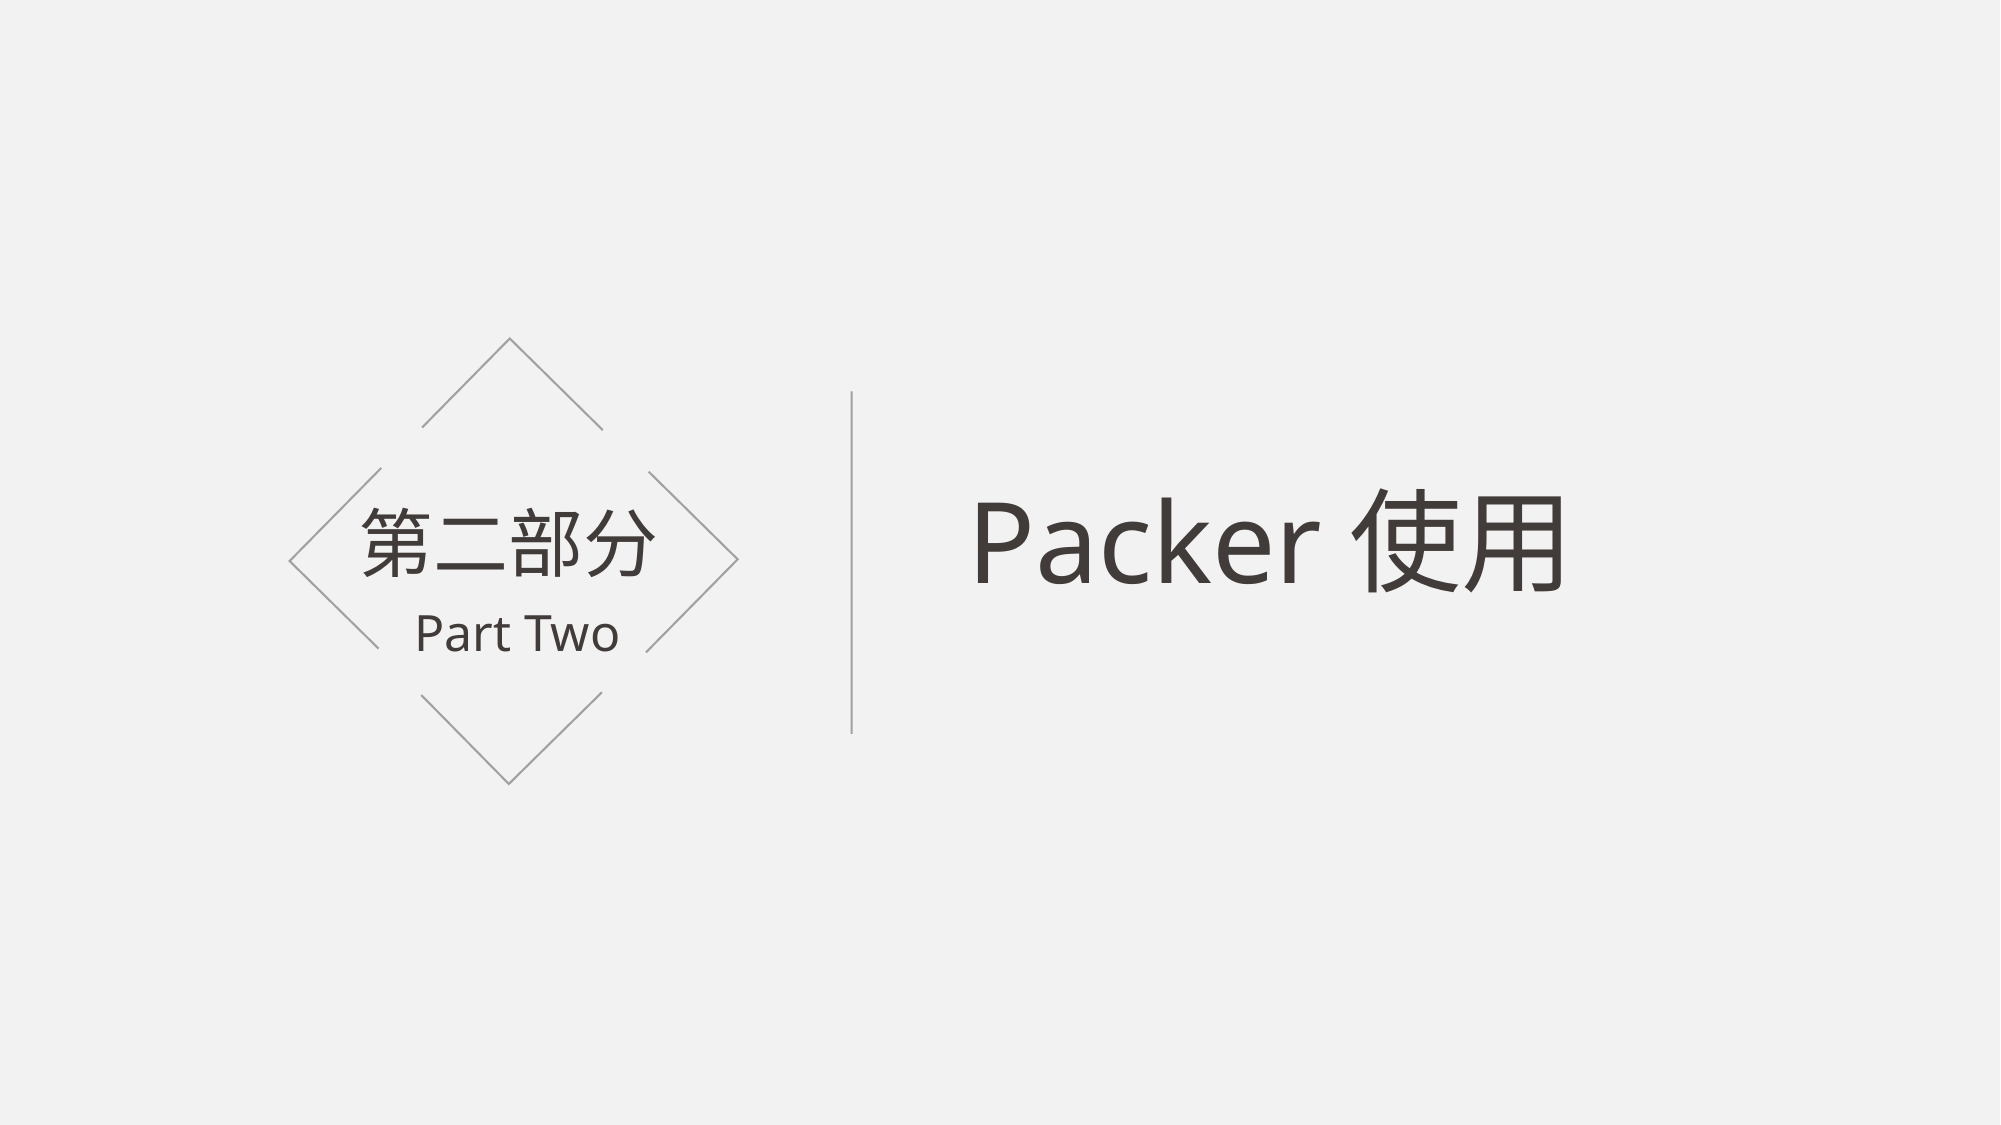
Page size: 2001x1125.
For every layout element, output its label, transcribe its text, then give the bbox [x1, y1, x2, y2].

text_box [289, 338, 738, 784]
text_box Packer使用 [937, 463, 1604, 614]
